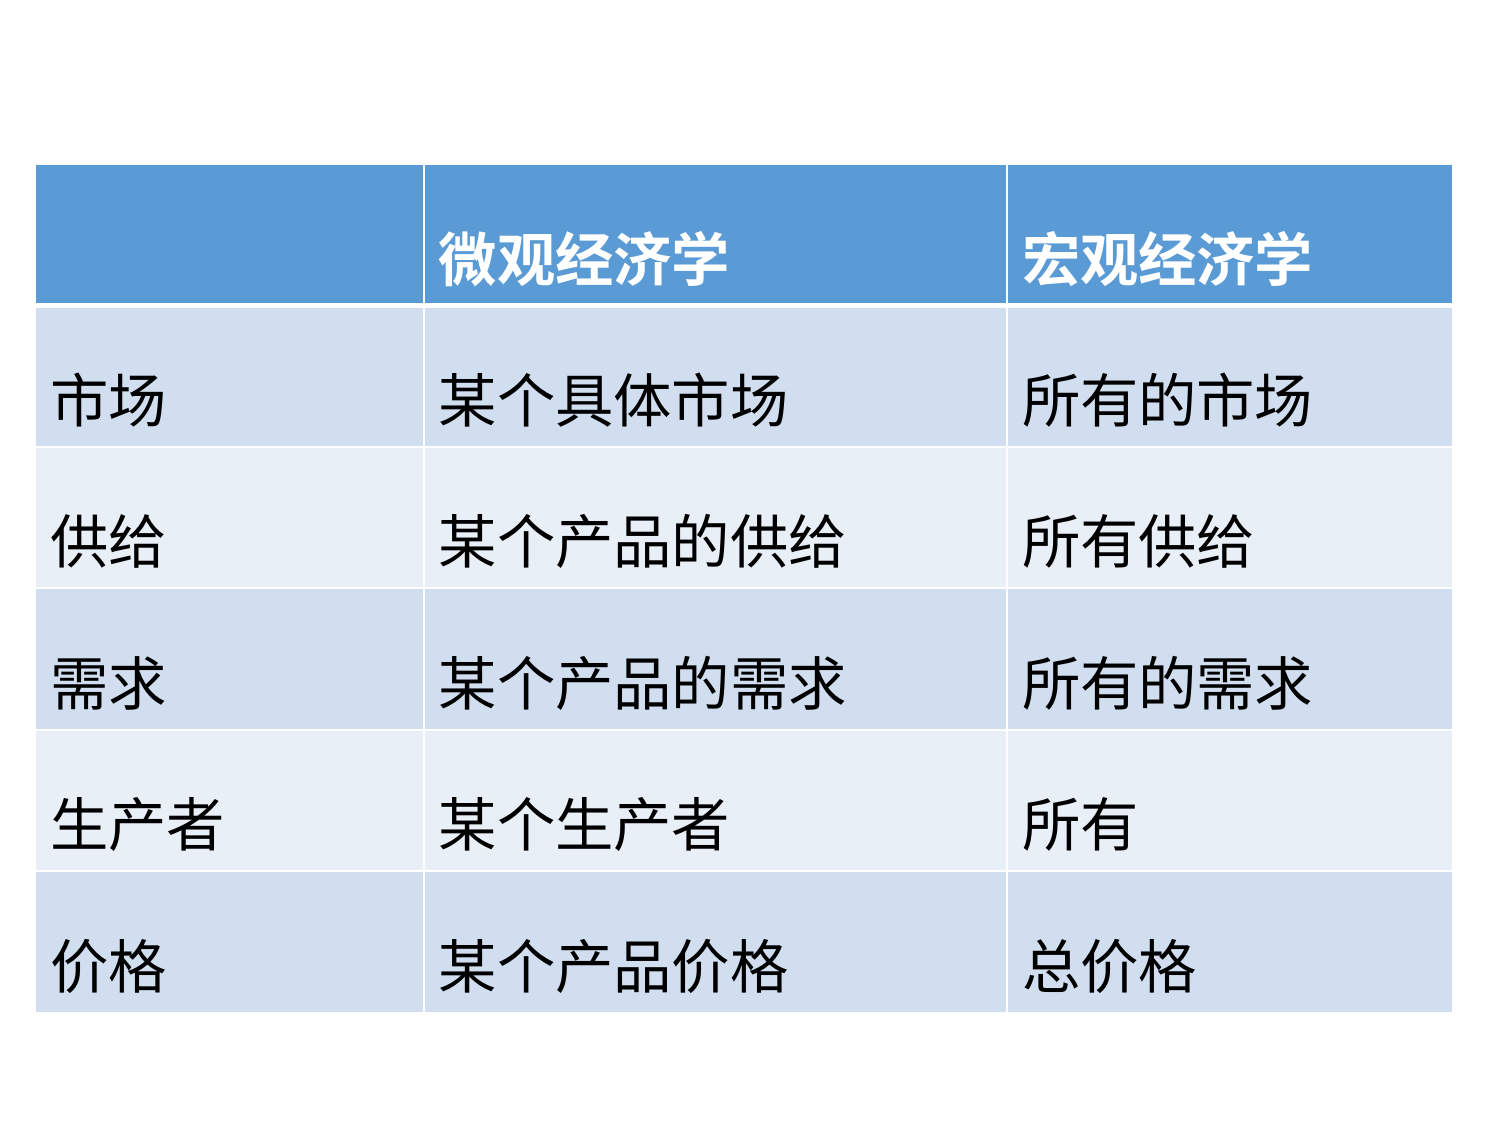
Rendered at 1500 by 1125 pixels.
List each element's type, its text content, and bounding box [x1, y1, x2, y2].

table_cell 所有供给 [1008, 448, 1452, 587]
table_cell 总价格 [1008, 872, 1452, 1012]
table_cell 某个生产者 [425, 731, 1006, 870]
table_header 宏观经济学 [1008, 165, 1452, 303]
table_cell 某个产品价格 [425, 872, 1006, 1012]
table_cell 价格 [36, 872, 423, 1012]
table_header 微观经济学 [425, 165, 1006, 303]
table_cell 某个具体市场 [425, 308, 1006, 446]
table_cell 市场 [36, 308, 423, 446]
table_cell 某个产品的供给 [425, 448, 1006, 587]
table_cell 生产者 [36, 731, 423, 870]
table_cell 某个产品的需求 [425, 589, 1006, 729]
table_cell 所有的需求 [1008, 589, 1452, 729]
table_cell 需求 [36, 589, 423, 729]
table_cell 供给 [36, 448, 423, 587]
table_cell 所有 [1008, 731, 1452, 870]
table_header [36, 165, 423, 303]
table_cell 所有的市场 [1008, 308, 1452, 446]
